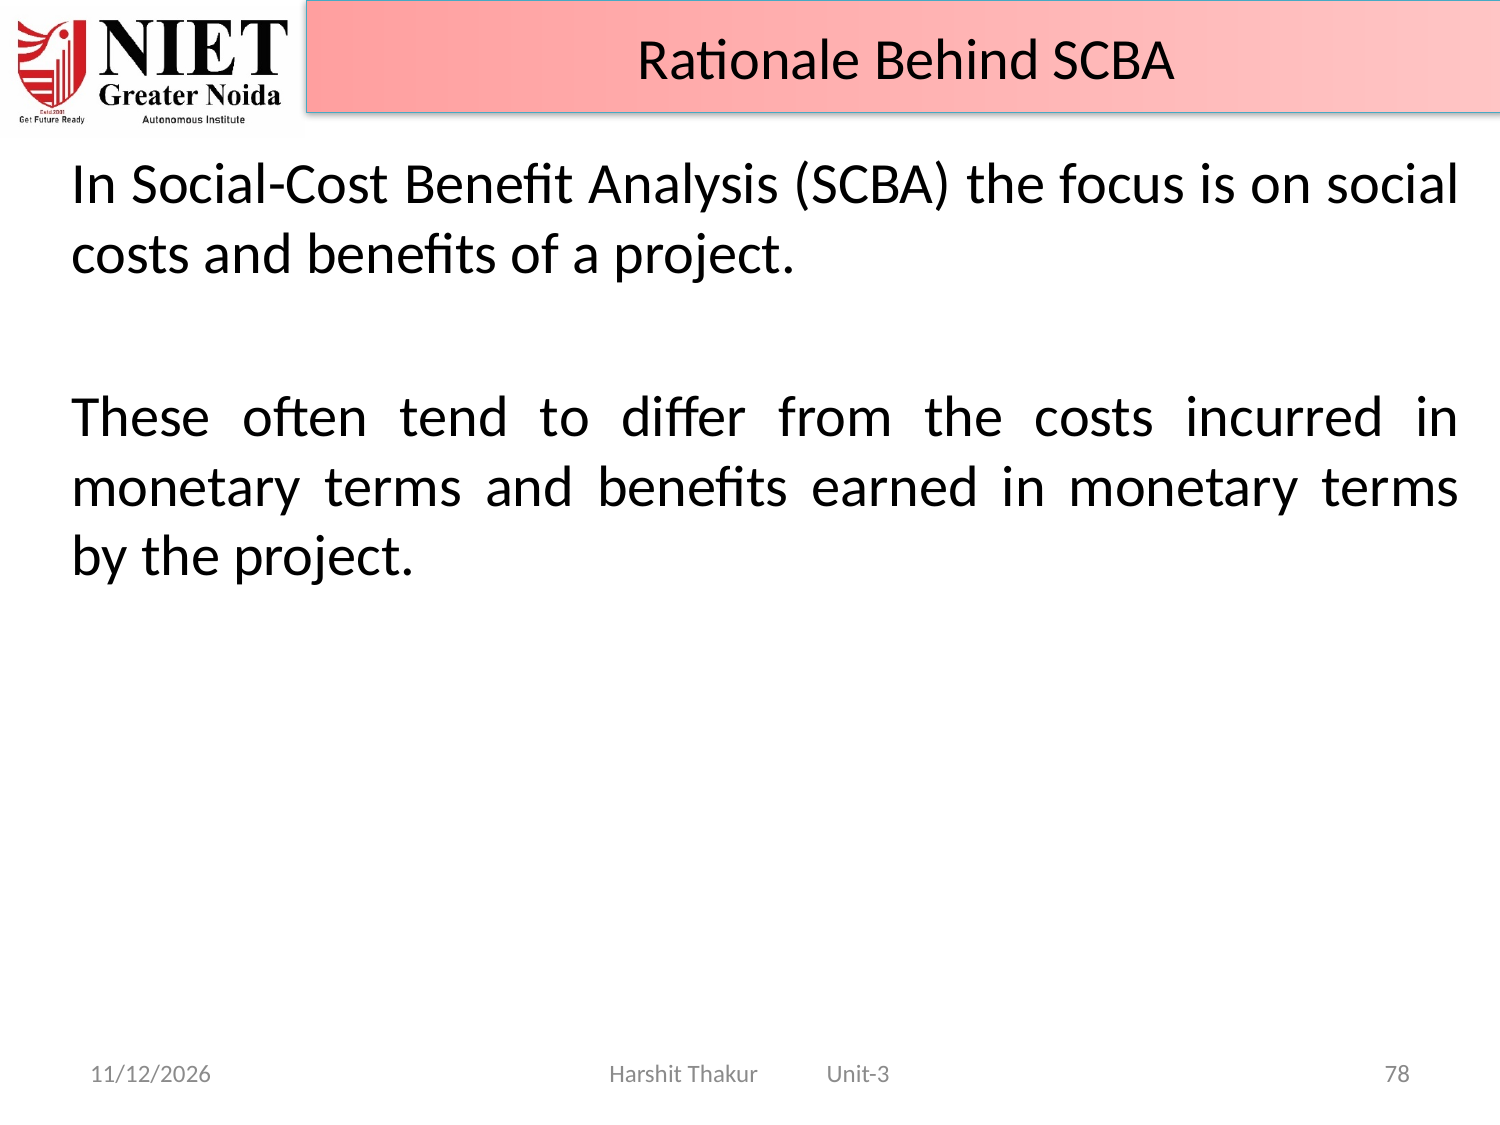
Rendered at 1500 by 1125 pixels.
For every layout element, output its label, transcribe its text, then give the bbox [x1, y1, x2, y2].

text_box Rationale Behind SCBA [306, 0, 1500, 113]
footer Harshit Thakur Unit-3 [512, 1050, 988, 1103]
picture [0, 6, 305, 137]
list In Social-Cost Benefit Analysis (SCBA) the focus is on social costs and benefits of a project. These often tend to differ from the costs incurred in monetary terms and benefits earned in monetary terms by the project. [0, 137, 1475, 1050]
slide_number 78 [1074, 1050, 1425, 1103]
slide_number 21-Jun-24 [75, 1050, 425, 1103]
